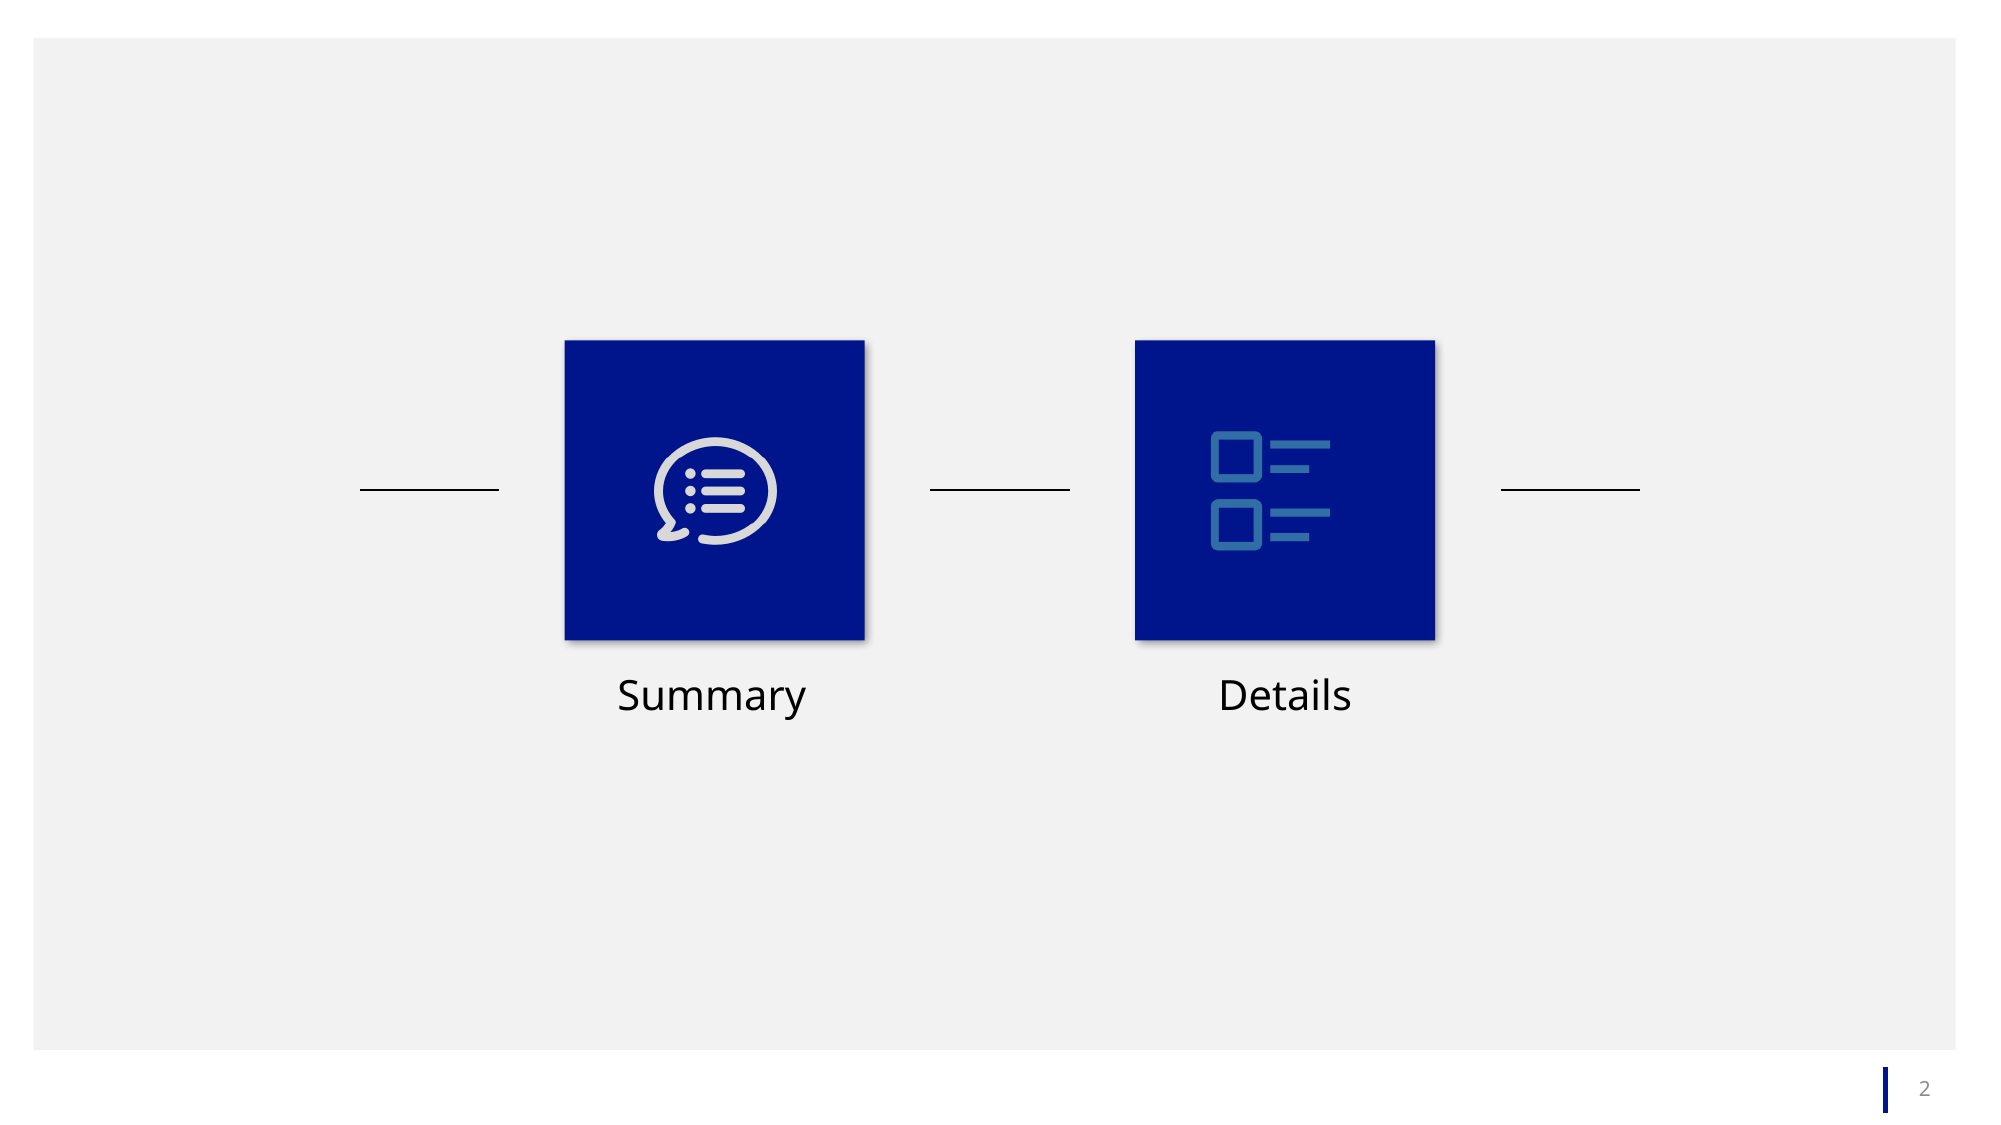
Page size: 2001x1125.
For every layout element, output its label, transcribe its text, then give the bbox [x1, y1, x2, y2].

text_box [359, 340, 1641, 641]
text_box Summary [602, 661, 822, 726]
text_box Details [1203, 661, 1368, 726]
slide_number 2 [1894, 1067, 1956, 1113]
picture [1199, 419, 1340, 561]
picture [616, 392, 814, 589]
